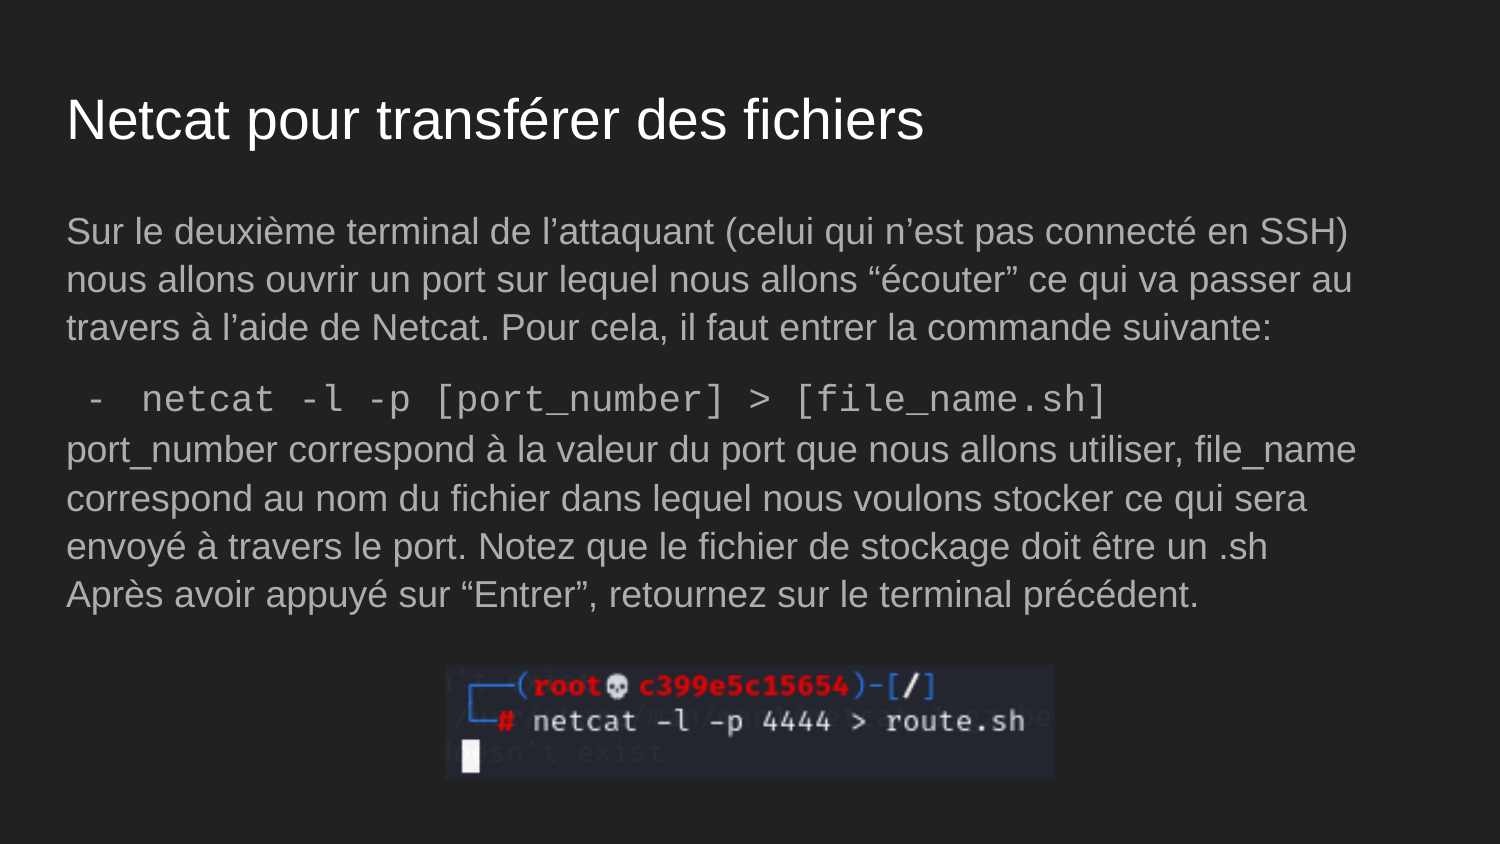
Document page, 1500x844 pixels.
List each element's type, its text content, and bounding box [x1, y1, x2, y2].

picture [445, 665, 1055, 781]
title Netcat pour transférer des fichiers [51, 72, 1449, 167]
list Sur le deuxième terminal de l’attaquant (celui qui n’est pas connecté en SSH) nous allons ouvrir un port sur lequel nous allons “écouter” ce qui va passer au travers à l’aide de Netcat. Pour cela, il faut entrer la commande suivante: netcat -l -p [port_number] > [file_name.sh] port_number correspond à la valeur du port que nous allons utiliser, file_name correspond au nom du fichier dans lequel nous voulons stocker ce qui sera envoyé à travers le port. Notez que le fichier de stockage doit être un .sh Après avoir appuyé sur “Entrer”, retournez sur le terminal précédent. [51, 189, 1449, 750]
